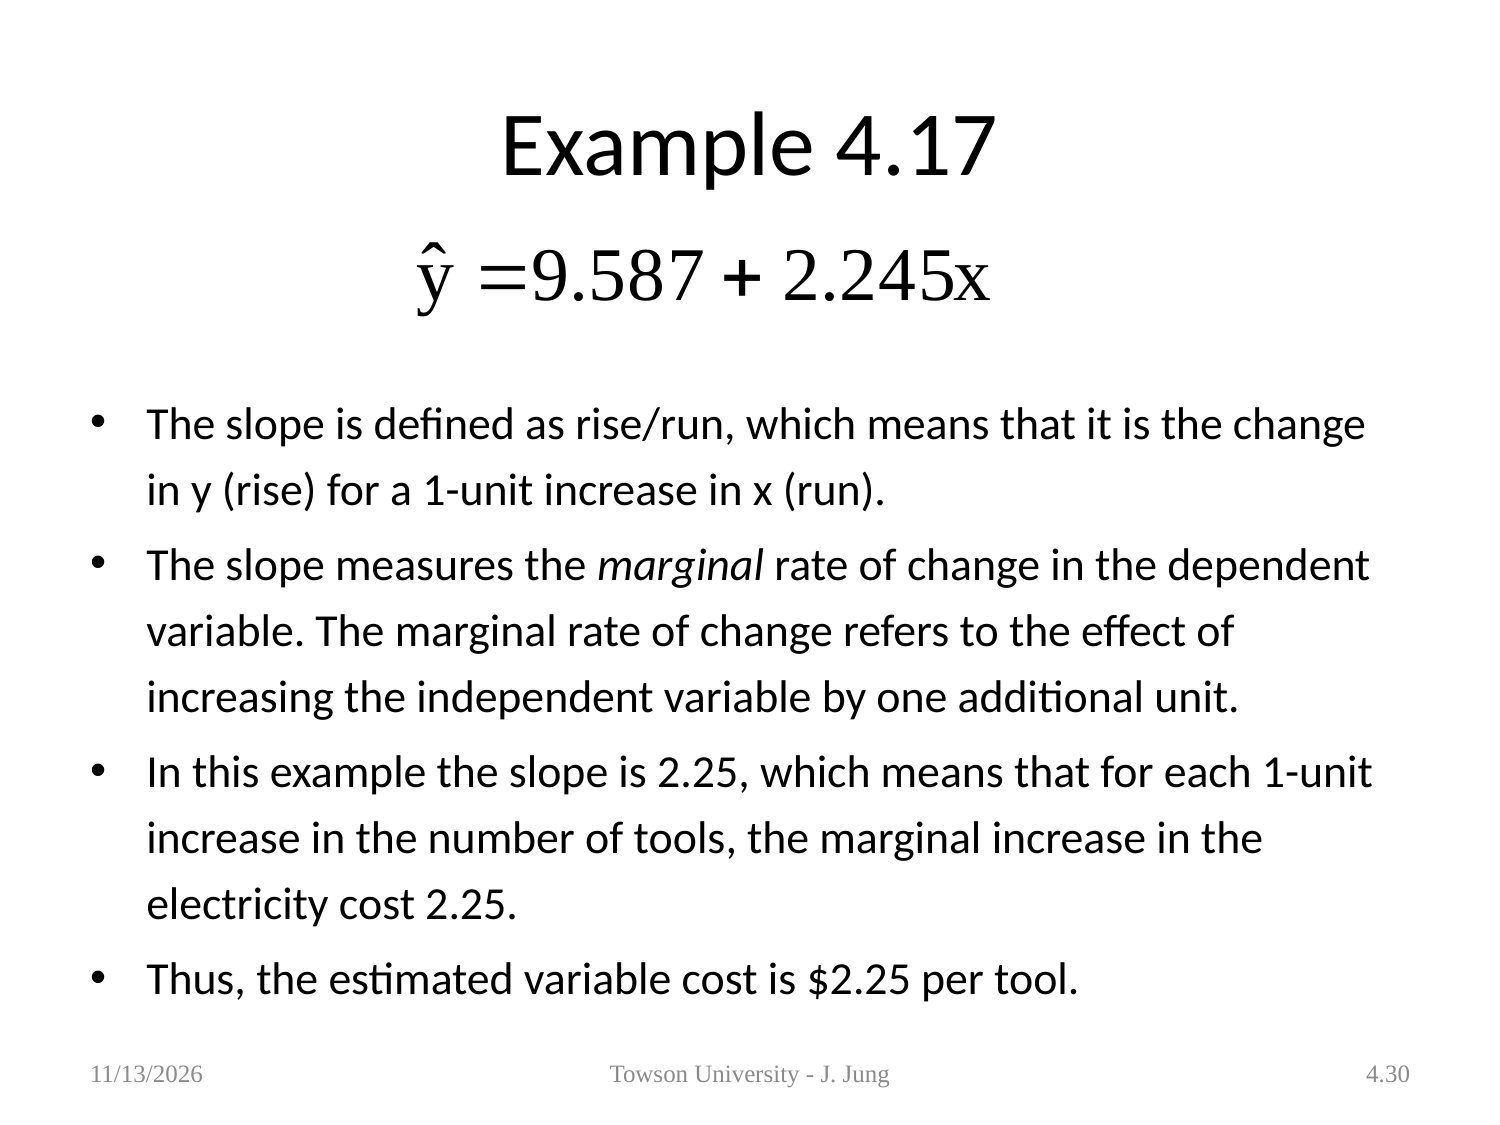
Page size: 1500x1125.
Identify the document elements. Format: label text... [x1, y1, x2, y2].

slide_number 4.30 [1074, 1042, 1425, 1103]
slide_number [75, 1042, 425, 1103]
footer Towson University - J. Jung [512, 1042, 988, 1103]
list The slope is defined as rise/run, which means that it is the change in y (rise) for a 1-unit increase in x (run). The slope measures the marginal rate of change in the dependent variable. The marginal rate of change refers to the effect of increasing the independent variable by one additional unit. In this example the slope is 2.25, which means that for each 1-unit increase in the number of tools, the marginal increase in the electricity cost 2.25. Thus, the estimated variable cost is $2.25 per tool. [75, 375, 1425, 1038]
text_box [399, 224, 1013, 339]
title Example 4.17 [75, 45, 1425, 233]
